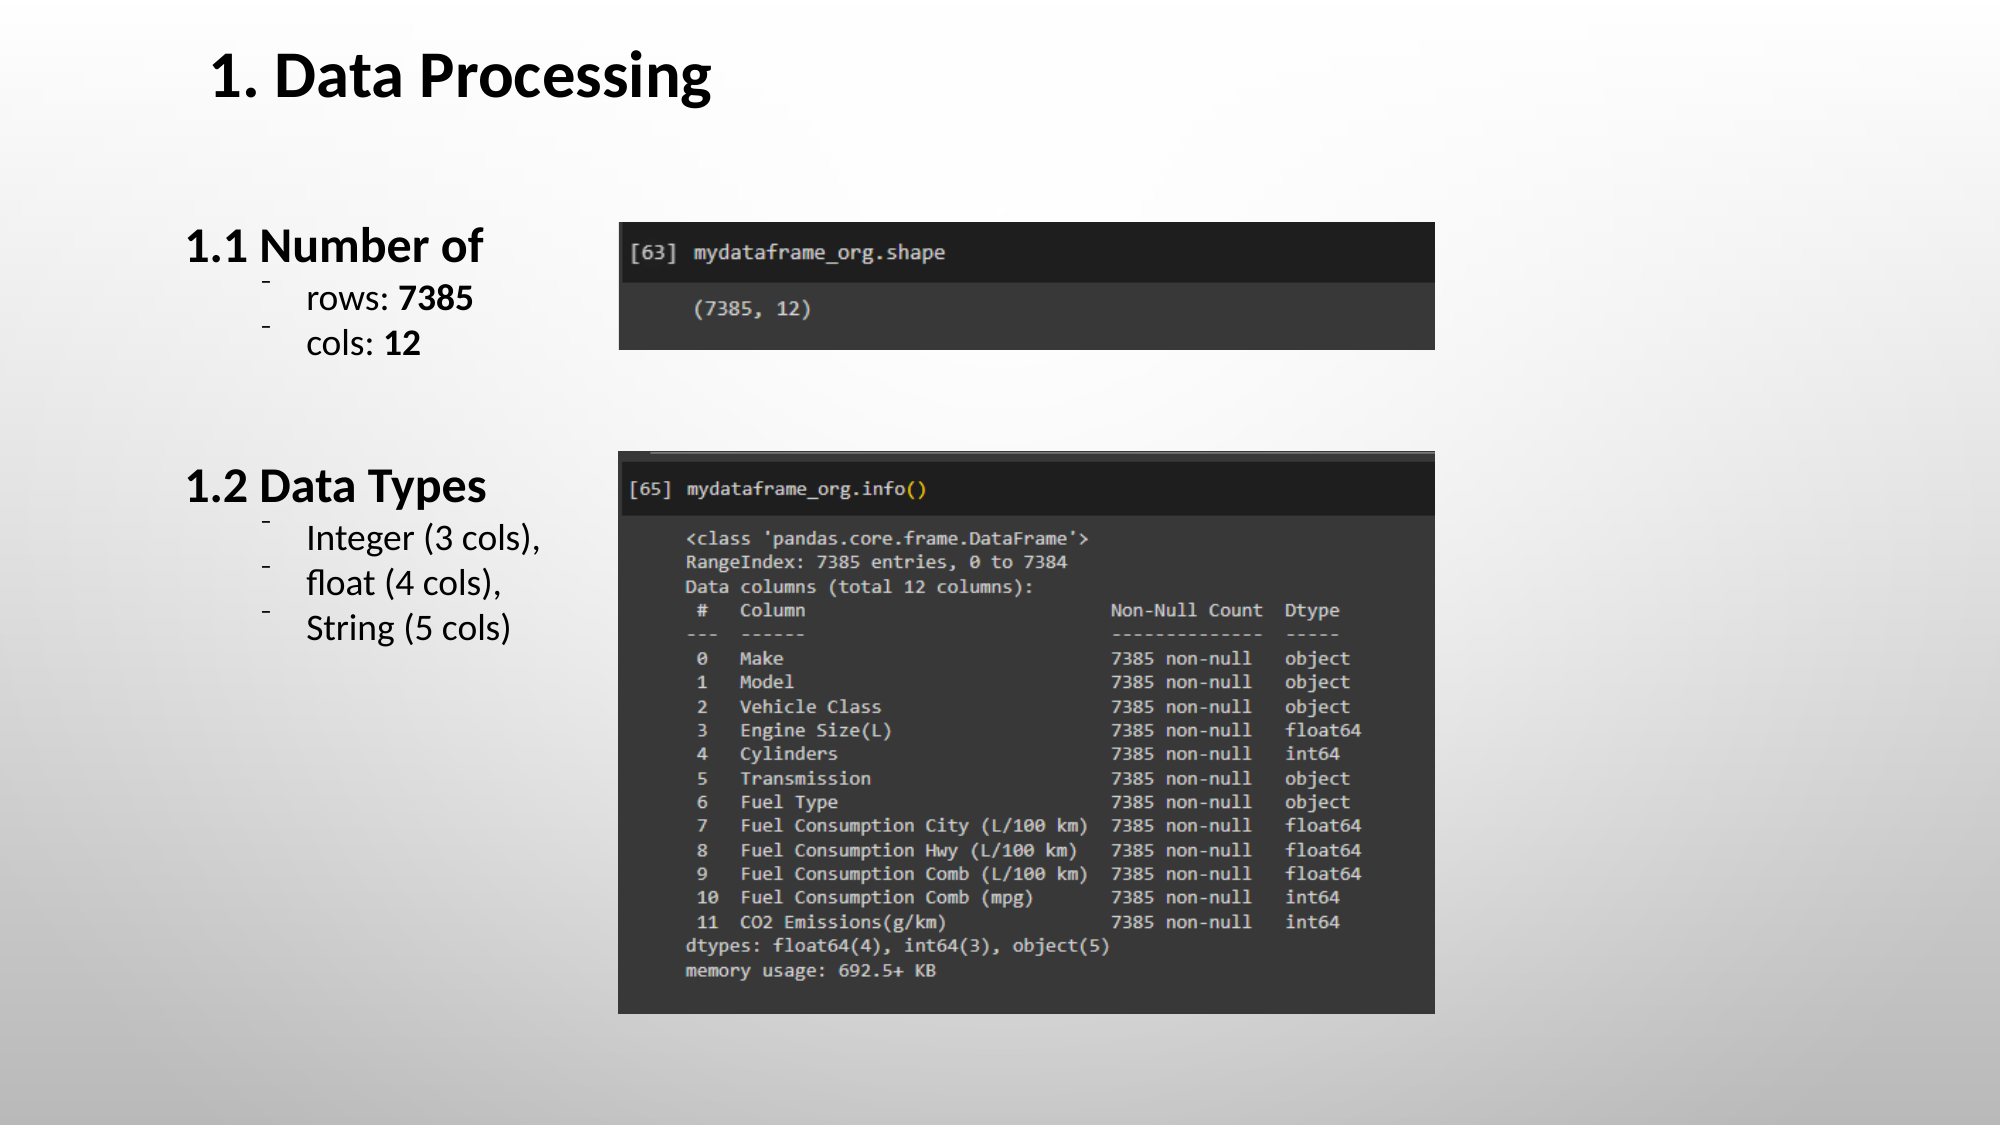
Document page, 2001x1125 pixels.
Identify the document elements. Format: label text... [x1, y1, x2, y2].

picture [0, 0, 2000, 1125]
text_box 1. Data Processing [193, 23, 1319, 119]
text_box 1.1 Number of rows: 7385 cols: 12 1.2 Data Types Integer (3 cols), float (4 cols), String (5 cols) [169, 205, 1831, 836]
